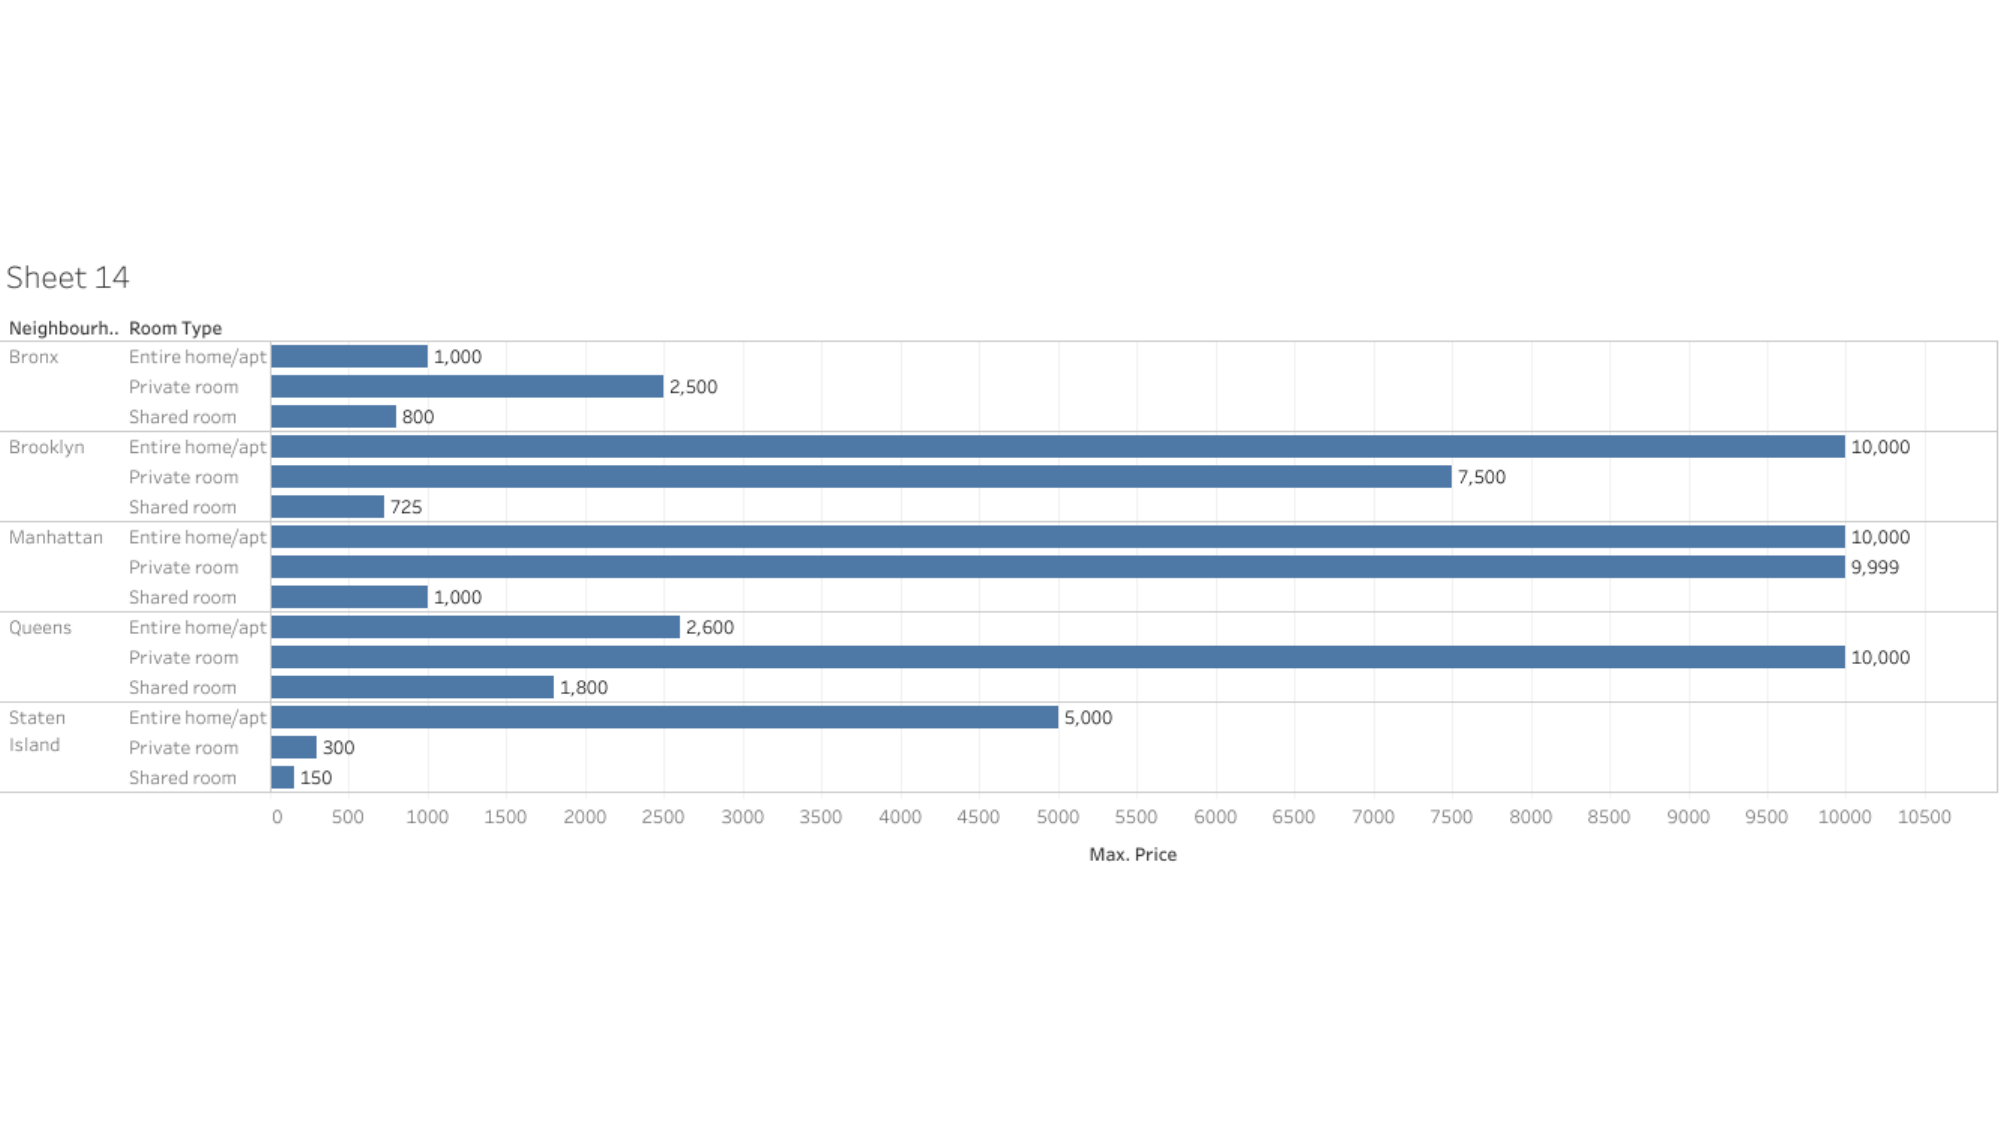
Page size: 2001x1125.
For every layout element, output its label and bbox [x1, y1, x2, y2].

picture [0, 246, 2000, 879]
